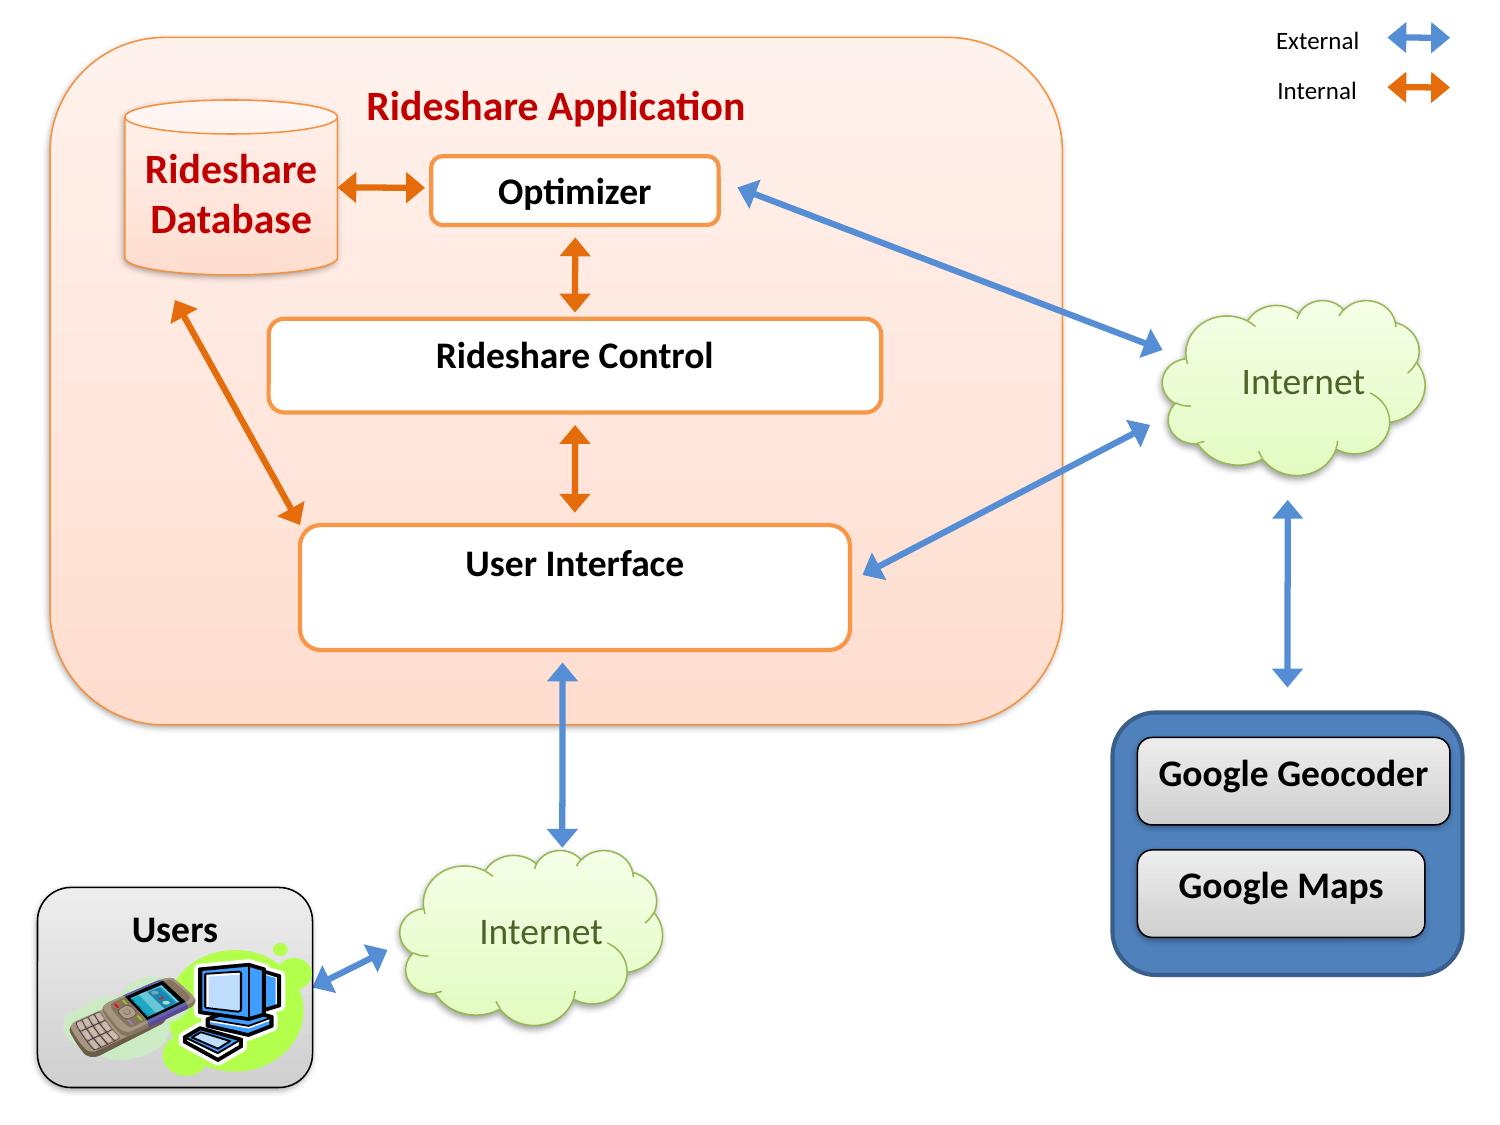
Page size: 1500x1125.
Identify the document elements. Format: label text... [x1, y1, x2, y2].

text_box External [1261, 17, 1375, 62]
text_box [1161, 299, 1426, 477]
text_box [862, 424, 1151, 576]
text_box Internet [464, 899, 618, 960]
text_box User Interface [297, 522, 853, 653]
text_box Optimizer [429, 154, 721, 228]
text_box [316, 949, 388, 988]
text_box [1110, 710, 1465, 978]
text_box Internet [1226, 349, 1381, 410]
text_box Google Maps [1136, 849, 1426, 939]
text_box Internal [1262, 67, 1372, 112]
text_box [124, 349, 351, 476]
text_box [398, 849, 664, 1027]
text_box Google Geocoder [1136, 736, 1451, 826]
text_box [737, 187, 1163, 351]
text_box Rideshare Database [124, 99, 339, 276]
text_box Rideshare Control [266, 316, 884, 415]
text_box Rideshare Application [49, 36, 1064, 726]
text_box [37, 887, 313, 1088]
